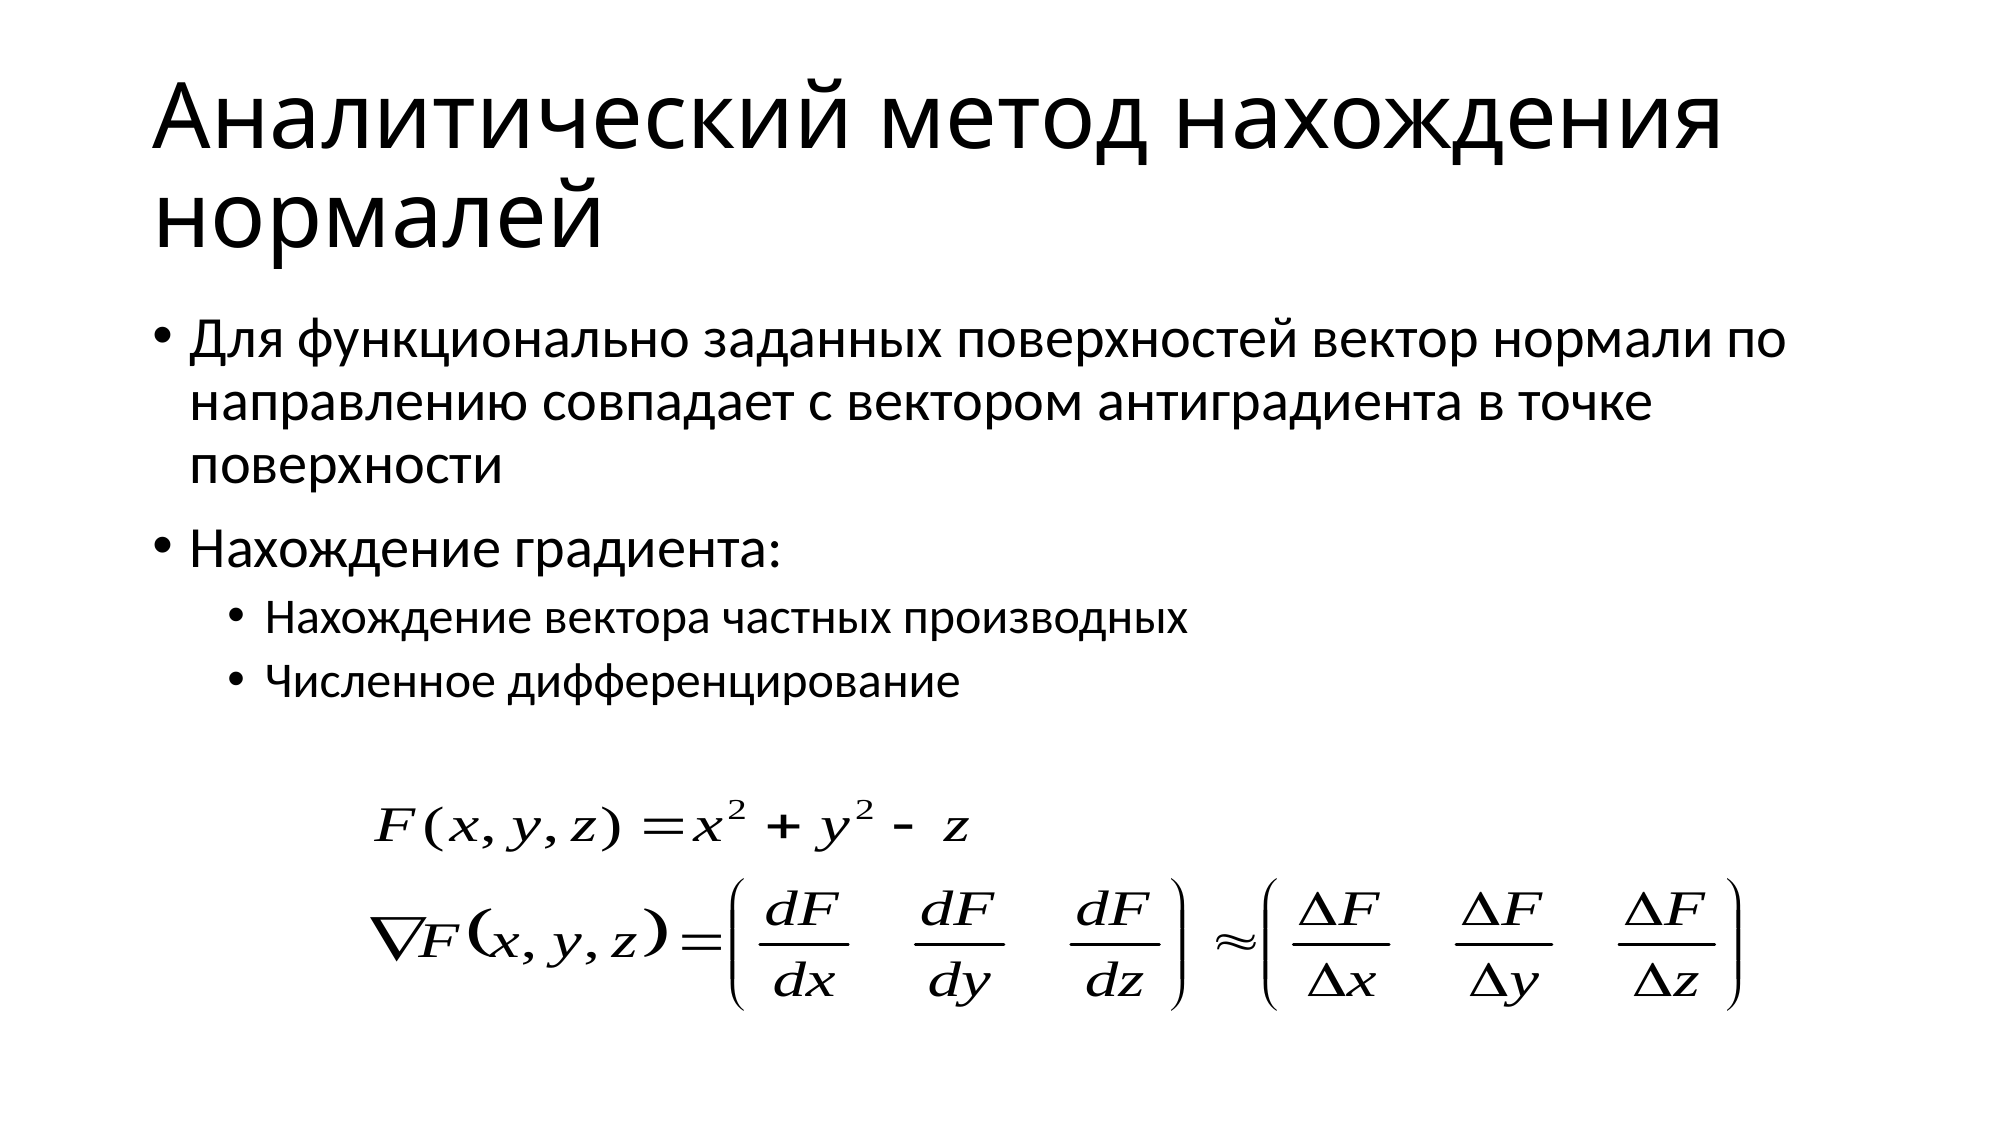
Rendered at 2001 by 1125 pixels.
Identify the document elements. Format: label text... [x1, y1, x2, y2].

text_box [362, 786, 1763, 1095]
list Для функционально заданных поверхностей вектор нормали по направлению совпадает с вектором антиградиента в точке поверхности Нахождение градиента: Нахождение вектора частных производных Численное дифференцирование [137, 299, 1863, 1014]
title Аналитический метод нахождения нормалей [137, 59, 1863, 278]
